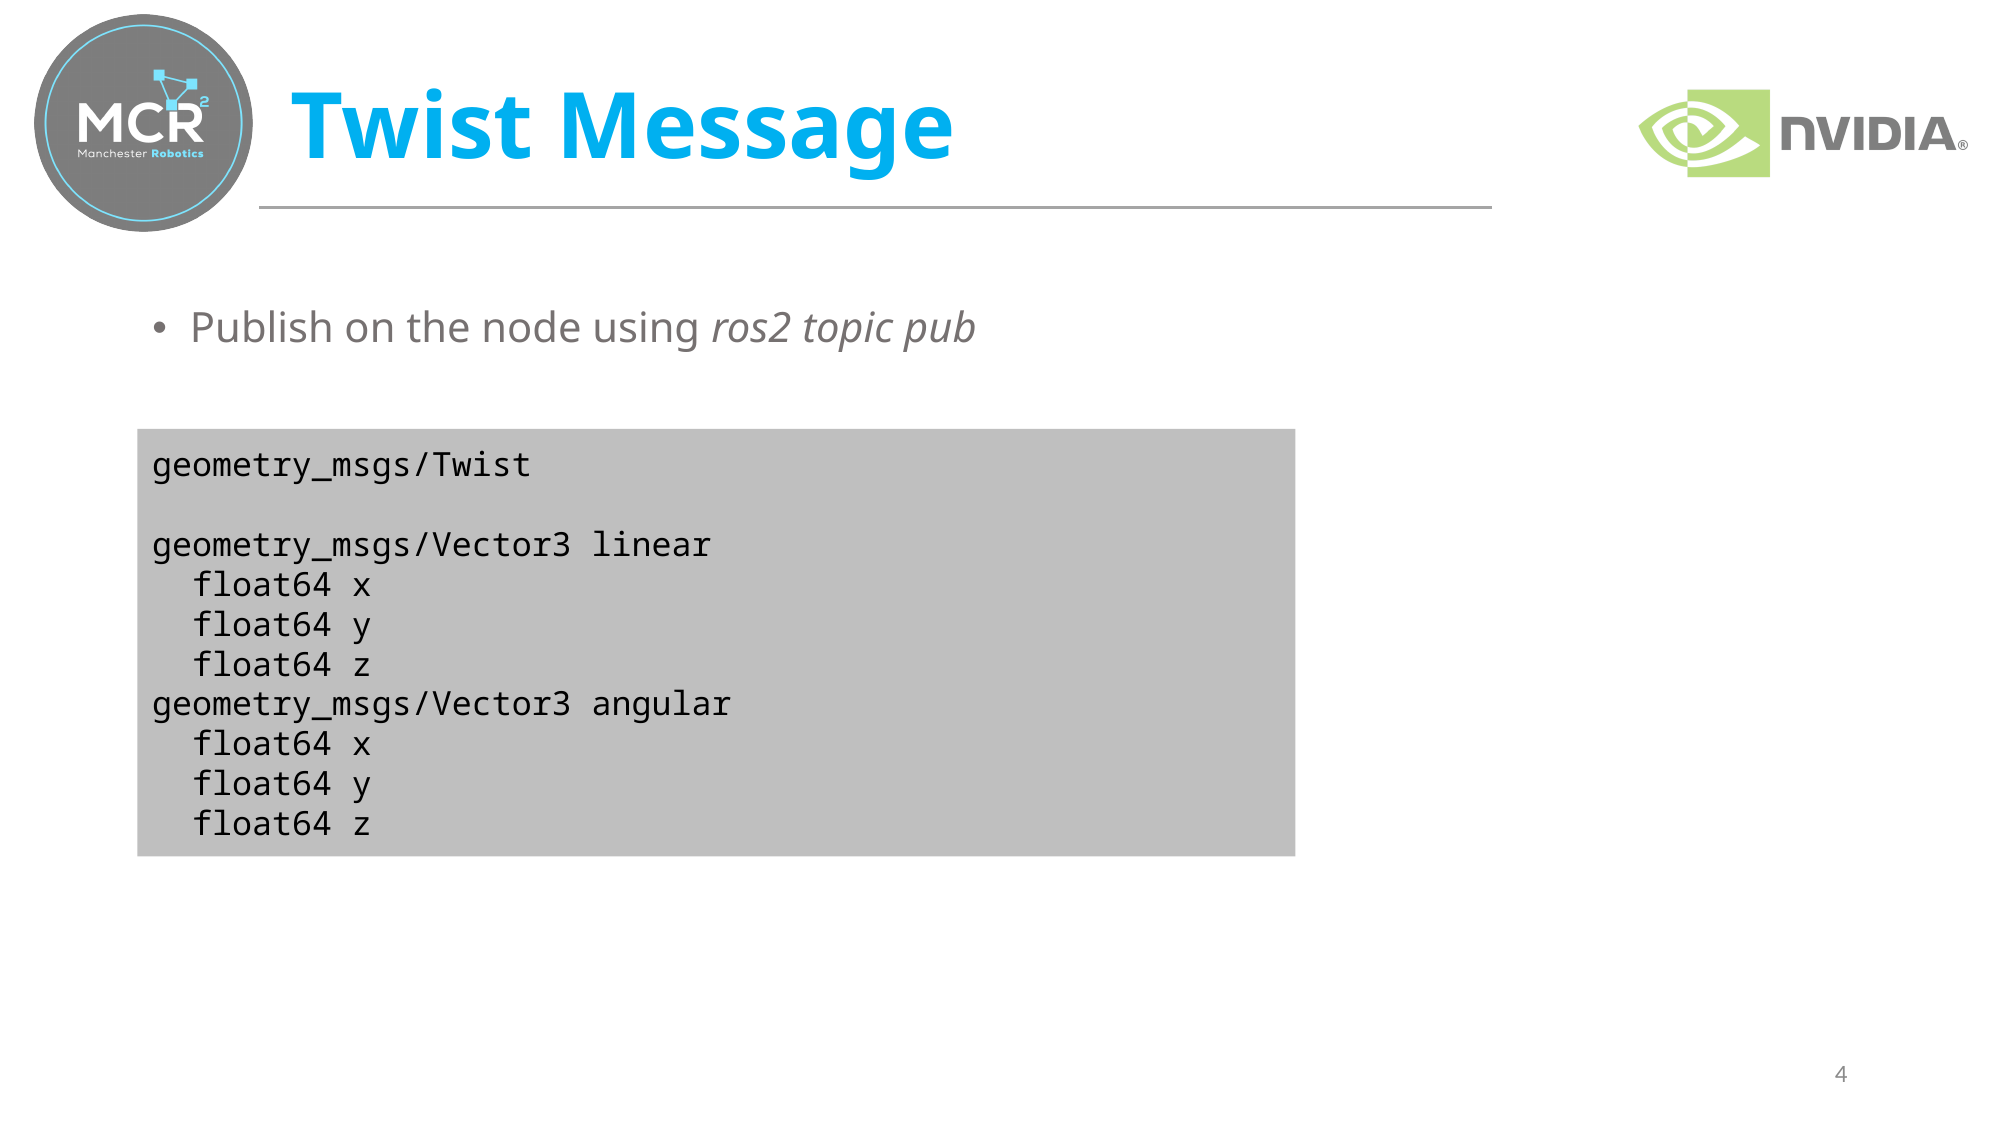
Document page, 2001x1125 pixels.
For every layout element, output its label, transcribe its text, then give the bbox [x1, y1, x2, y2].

slide_number 4 [1412, 1042, 1863, 1103]
title Twist Message [275, 19, 1615, 238]
text_box geometry_msgs/Twist geometry_msgs/Vector3 linear float64 x float64 y float64 z geometry_msgs/Vector3 angular float64 x float64 y float64 z [136, 428, 1296, 857]
list Publish on the node using ros2 topic pub [137, 299, 1863, 1014]
